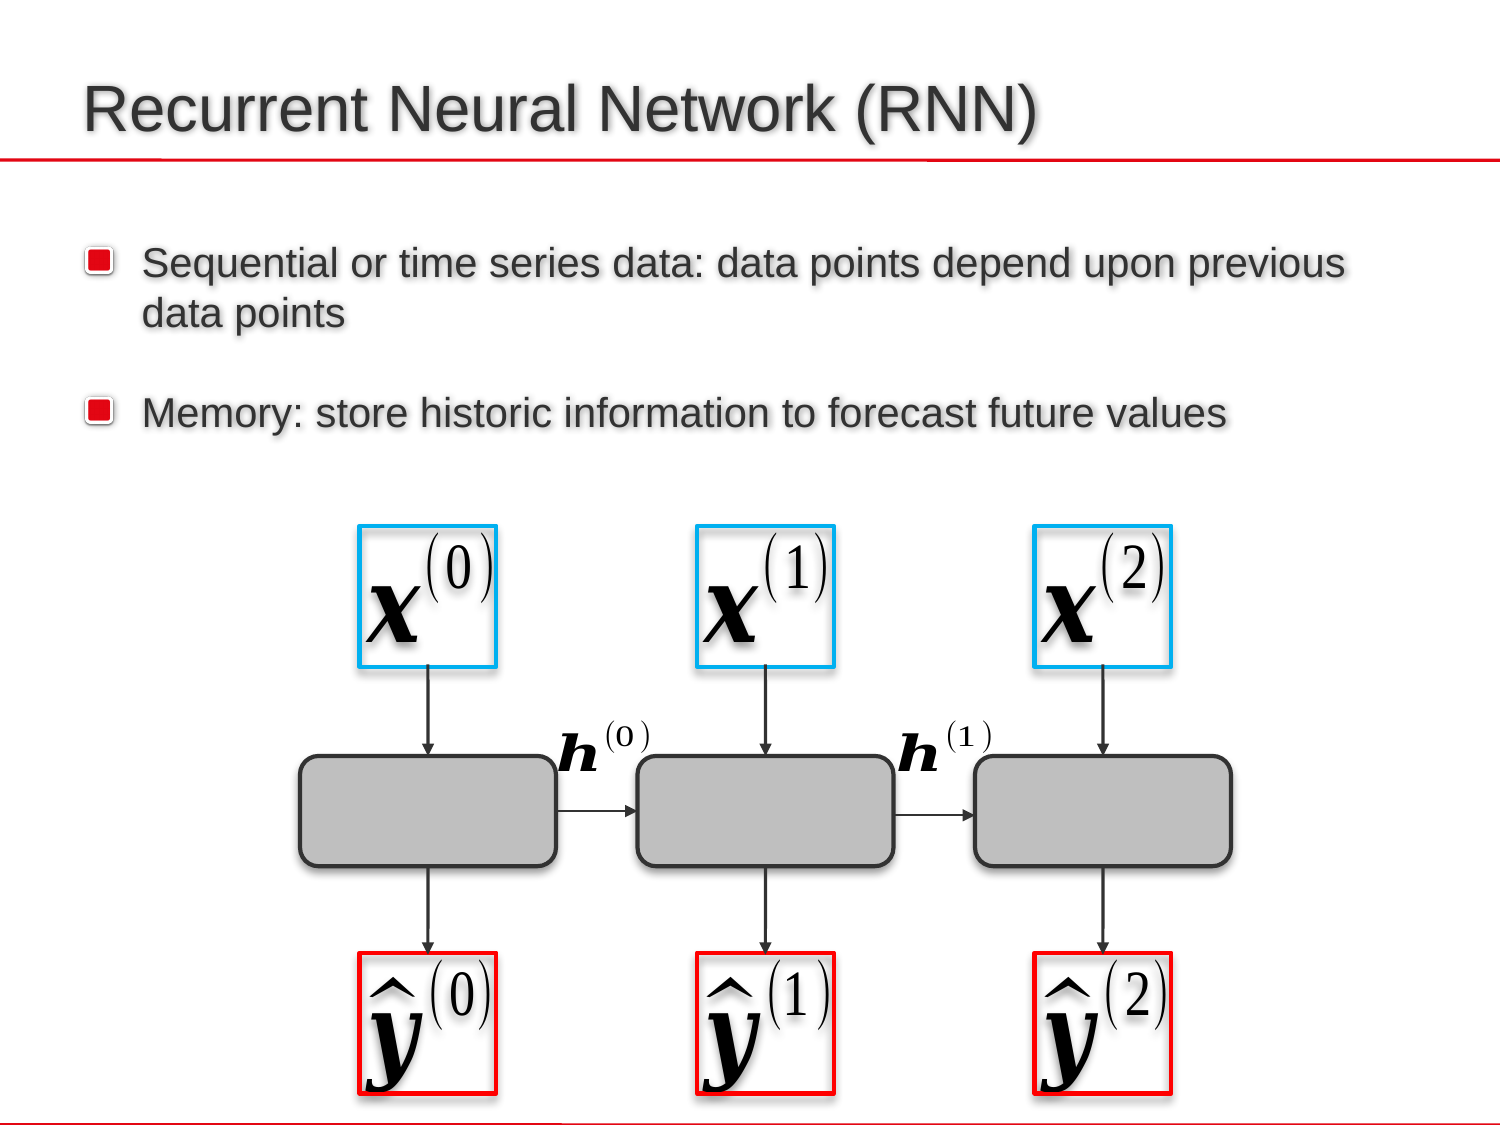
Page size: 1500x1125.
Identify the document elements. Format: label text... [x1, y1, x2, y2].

text_box [635, 753, 896, 869]
title Recurrent Neural Network (RNN) [82, 66, 1412, 146]
text_box [297, 753, 559, 869]
picture [82, 395, 116, 428]
picture [82, 245, 116, 278]
list Sequential or time series data: data points depend upon previous data points Memory: store historic information to forecast future values [82, 236, 1412, 1040]
text_box [972, 753, 1234, 869]
